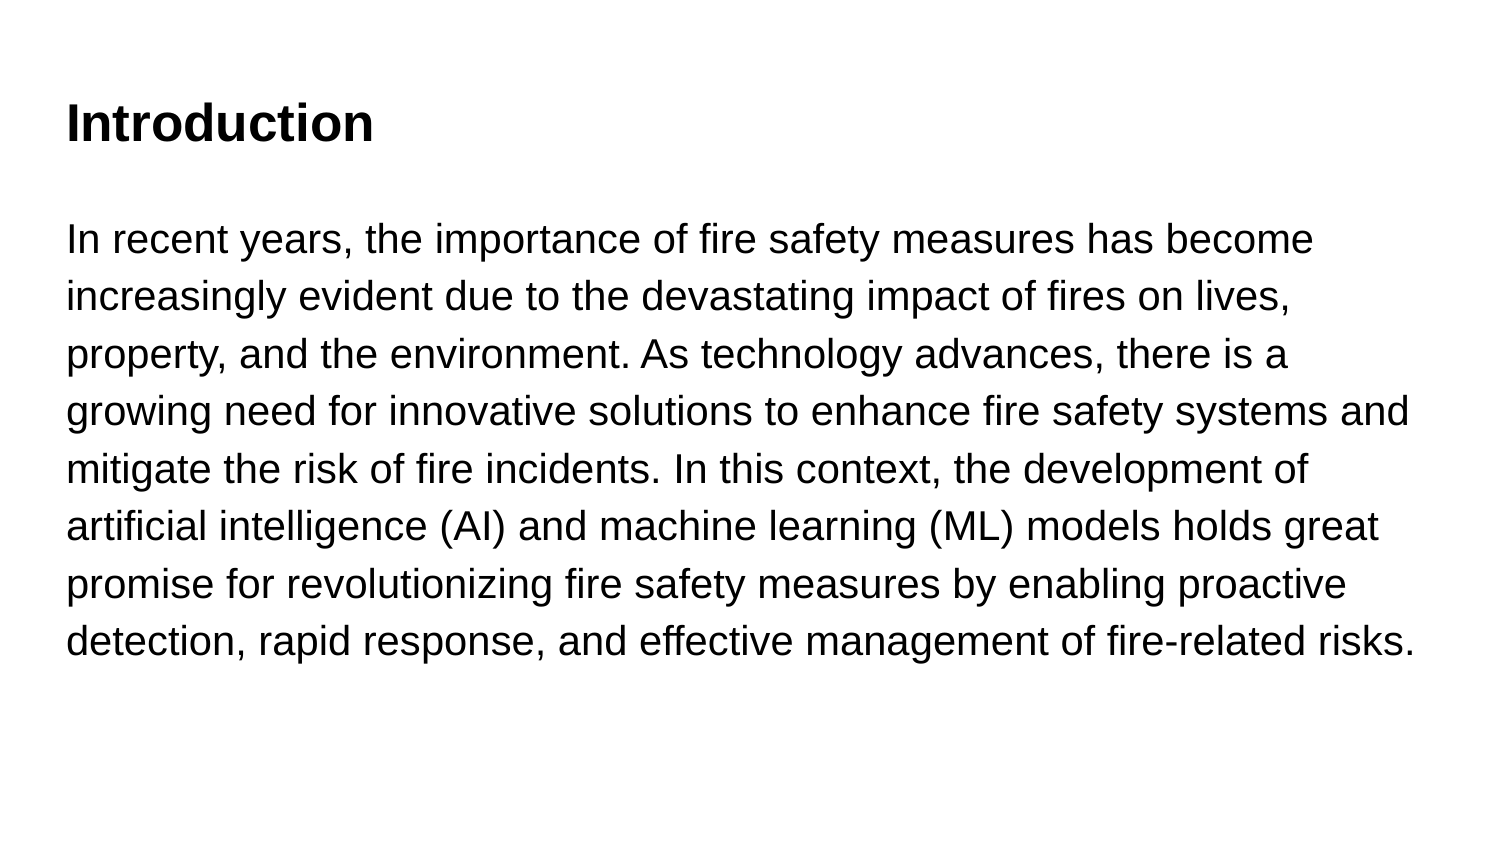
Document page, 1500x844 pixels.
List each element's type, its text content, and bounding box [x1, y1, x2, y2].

list In recent years, the importance of fire safety measures has become increasingly evident due to the devastating impact of fires on lives, property, and the environment. As technology advances, there is a growing need for innovative solutions to enhance fire safety systems and mitigate the risk of fire incidents. In this context, the development of artificial intelligence (AI) and machine learning (ML) models holds great promise for revolutionizing fire safety measures by enabling proactive detection, rapid response, and effective management of fire-related risks. [51, 189, 1449, 750]
title Introduction [51, 72, 1449, 167]
